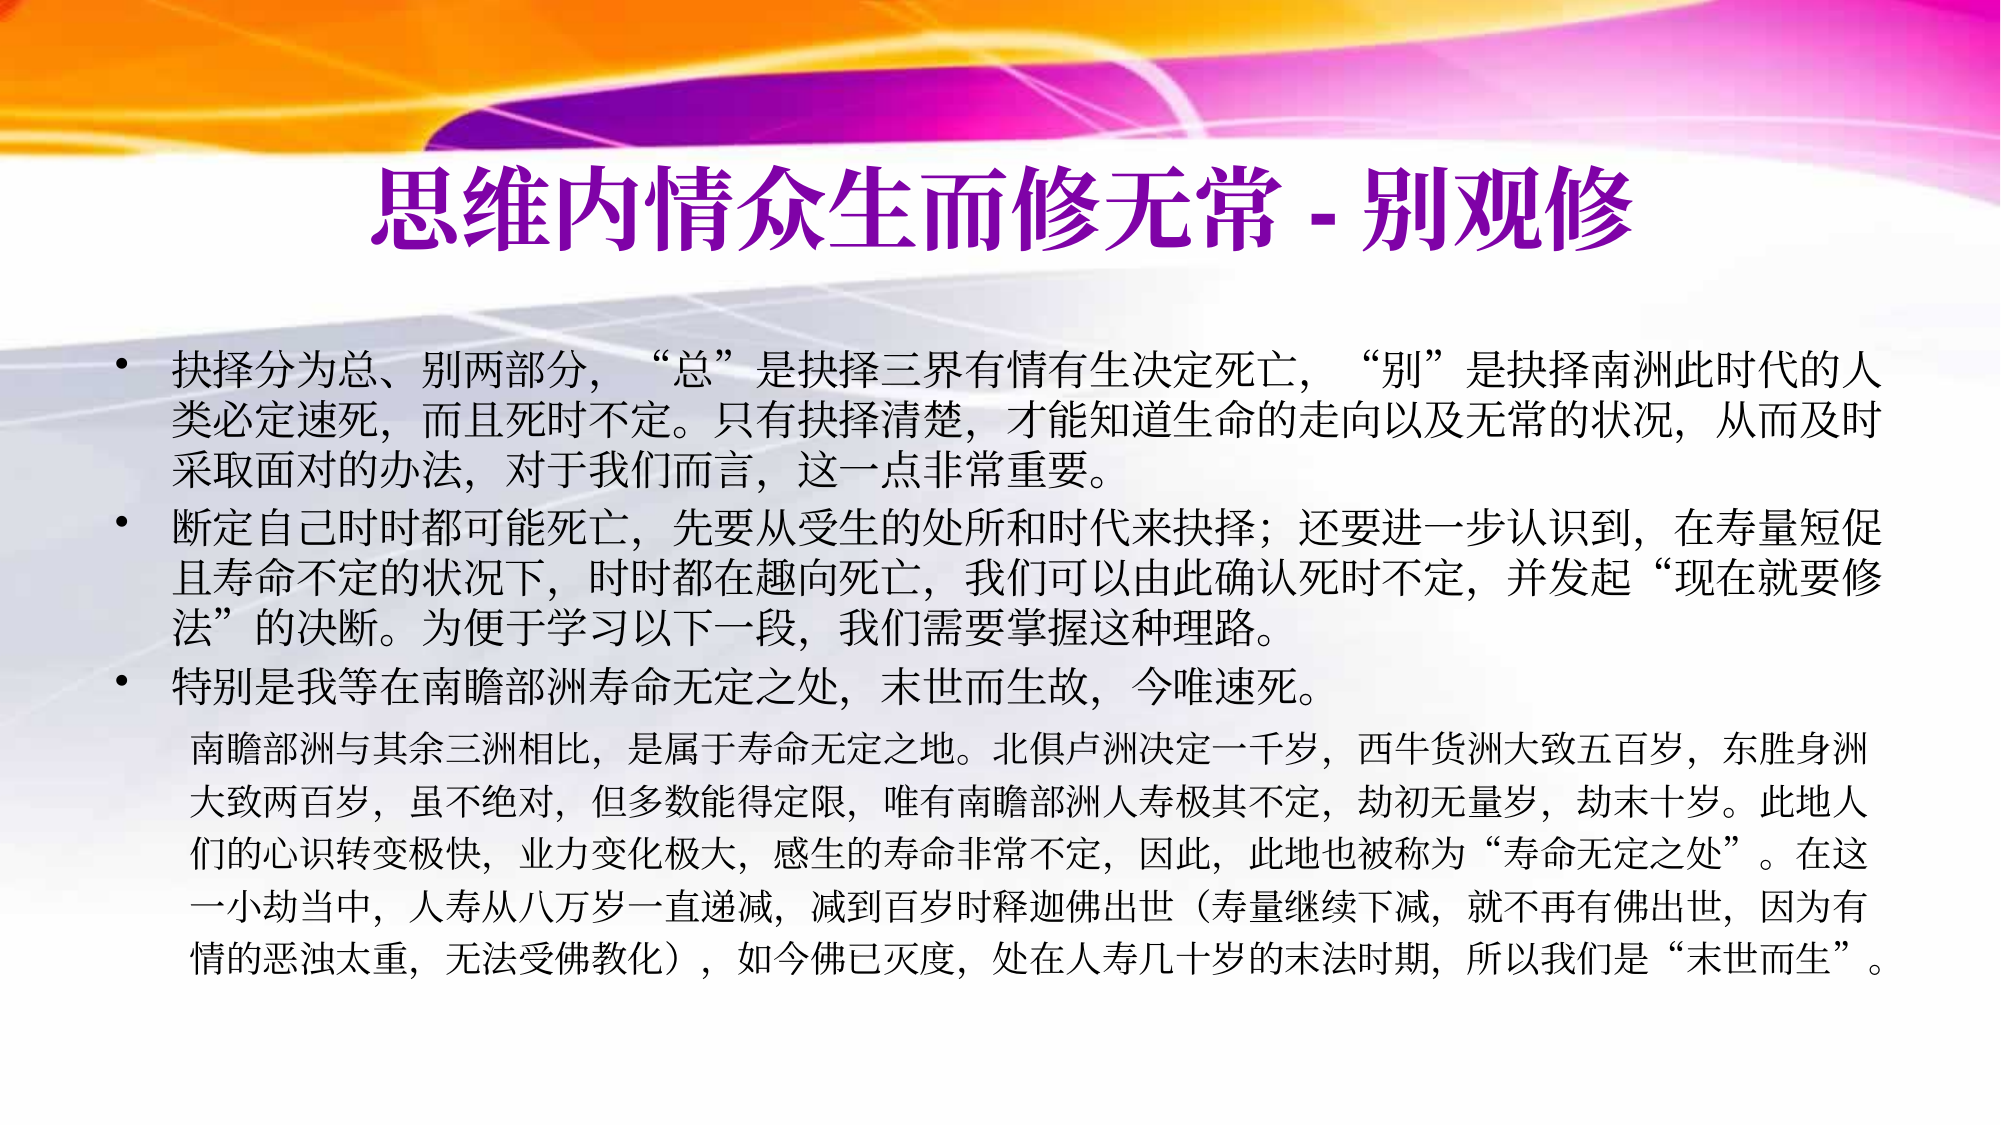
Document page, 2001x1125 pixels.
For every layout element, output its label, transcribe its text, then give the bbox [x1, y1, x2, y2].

title 思维内情众生而修无常-别观修 [7, 113, 1998, 302]
list 抉择分为总、别两部分，“总”是抉择三界有情有生决定死亡，“别”是抉择南洲此时代的人类必定速死，而且死时不定。只有抉择清楚，才能知道生命的走向以及无常的状况，从而及时采取面对的办法，对于我们而言，这一点非常重要。 断定自己时时都可能死亡，先要从受生的处所和时代来抉择；还要进一步认识到，在寿量短促且寿命不定的状况下，时时都在趣向死亡，我们可以由此确认死时不定，并发起“现在就要修法”的决断。为便于学习以下一段，我们需要掌握这种理路。 特别是我等在南瞻部洲寿命无定之处，末世而生故，今唯速死。 南瞻部洲与其余三洲相比，是属于寿命无定之地。北俱卢洲决定一千岁，西牛货洲大致五百岁，东胜身洲大致两百岁，虽不绝对，但多数能得定限，唯有南瞻部洲人寿极其不定，劫初无量岁，劫末十岁。此地人们的心识转变极快，业力变化极大，感生的寿命非常不定，因此，此地也被称为“寿命无定之处”。在这一小劫当中，人寿从八万岁一直递减，减到百岁时释迦佛出世（寿量继续下减，就不再有佛出世，因为有情的恶浊太重，无法受佛教化），如今佛已灭度，处在人寿几十岁的末法时期，所以我们是“末世而生”。 [99, 335, 1901, 1006]
picture [0, 0, 2001, 1125]
